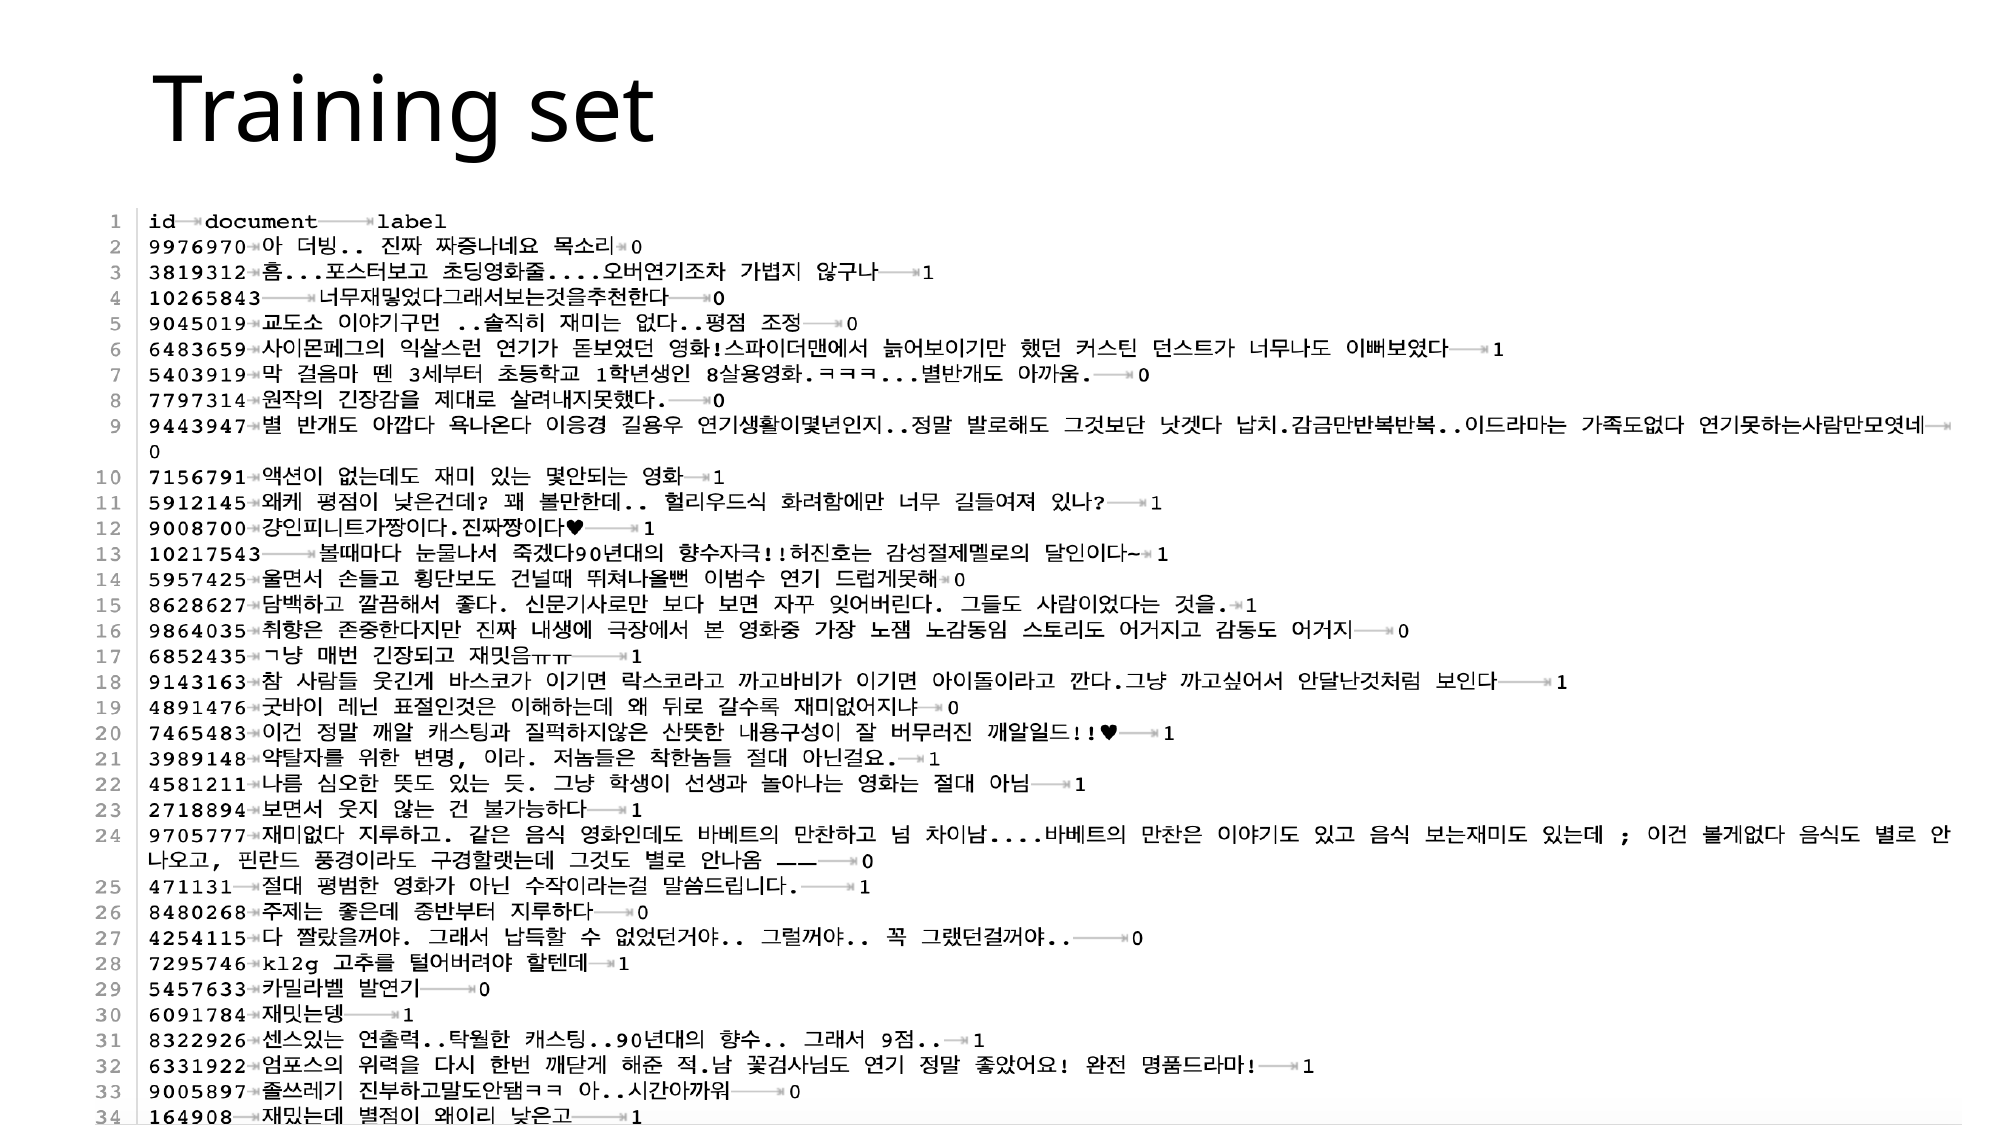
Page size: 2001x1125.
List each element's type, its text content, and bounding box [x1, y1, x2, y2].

title Training set [137, 3, 1863, 208]
picture [95, 208, 1962, 1125]
